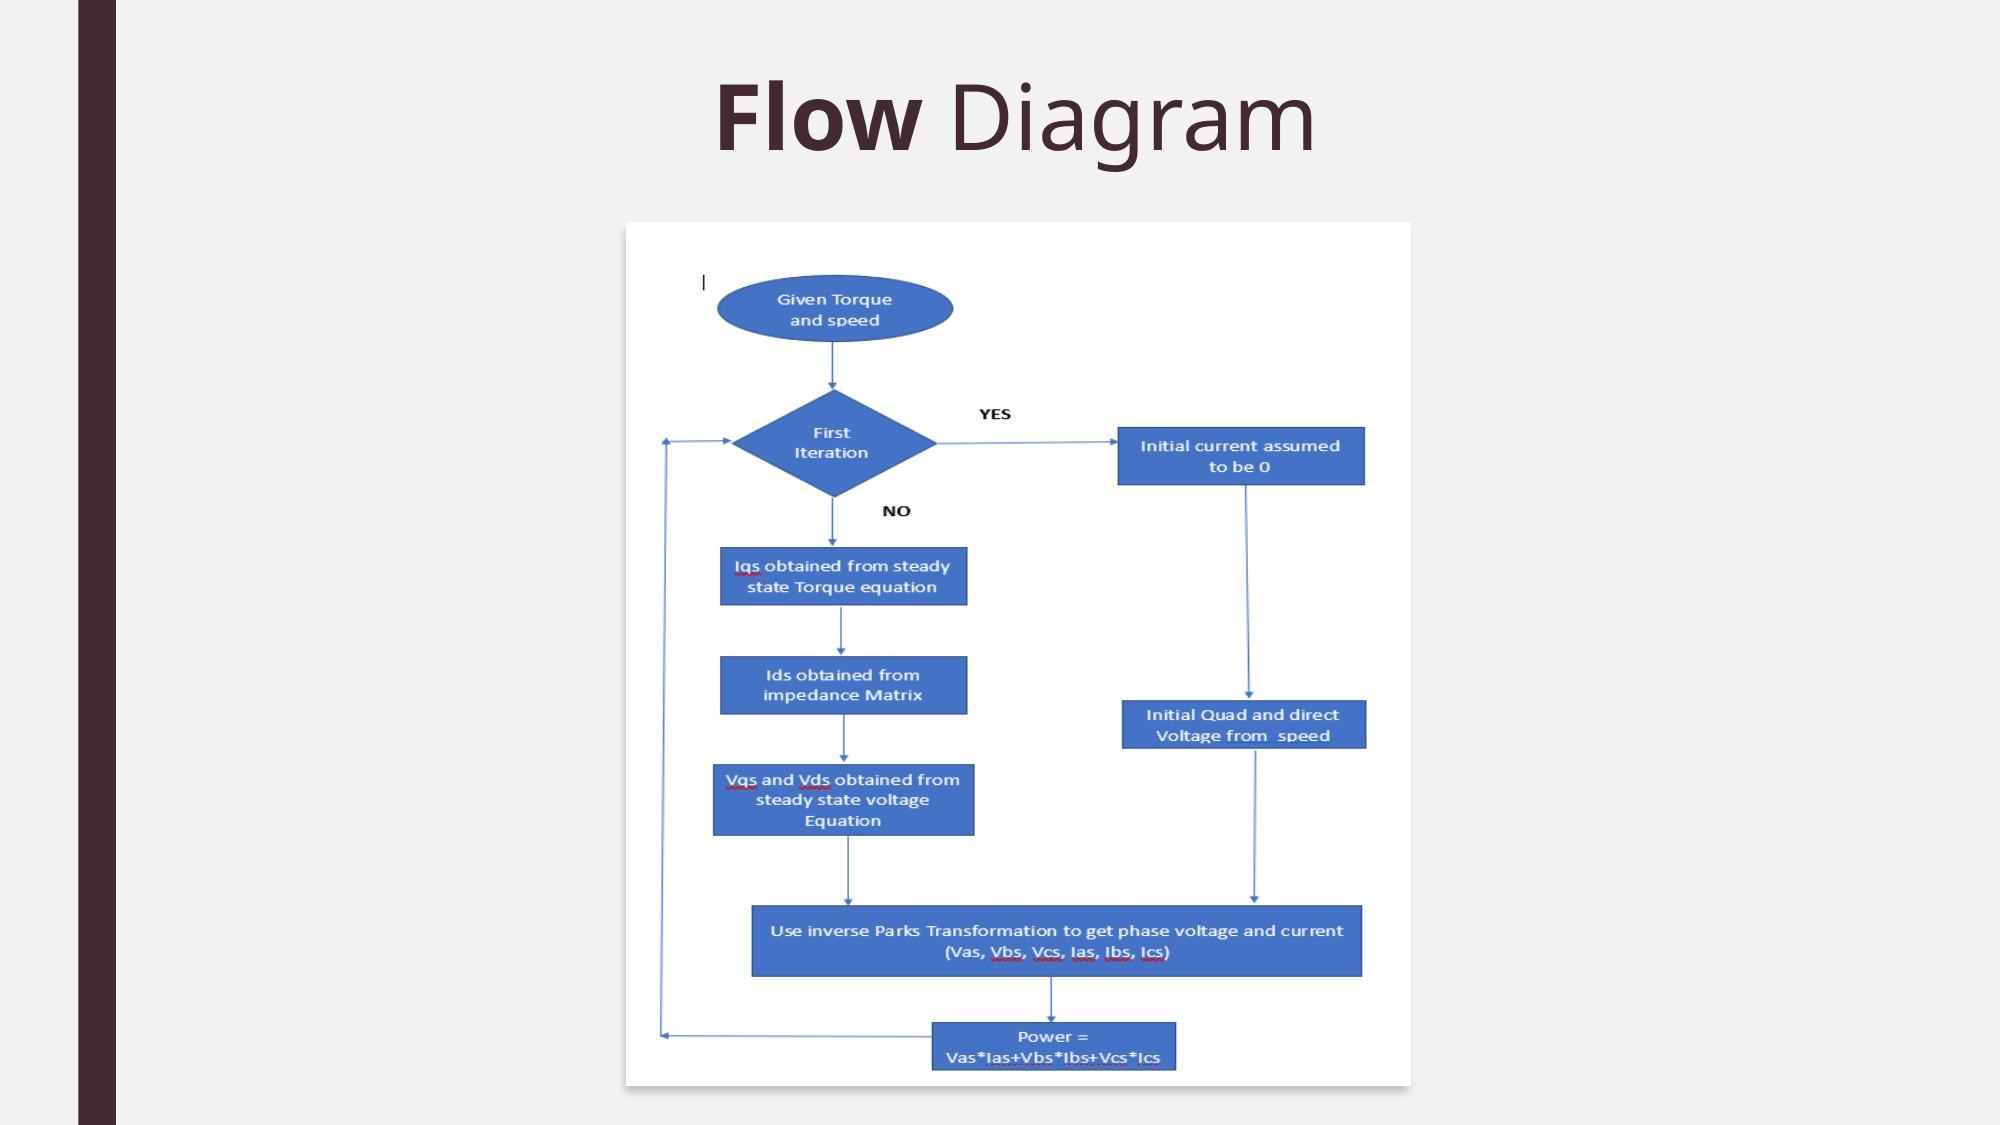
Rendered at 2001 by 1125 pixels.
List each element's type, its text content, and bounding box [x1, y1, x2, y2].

title Flow Diagram [228, 64, 1804, 309]
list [626, 222, 1411, 1086]
